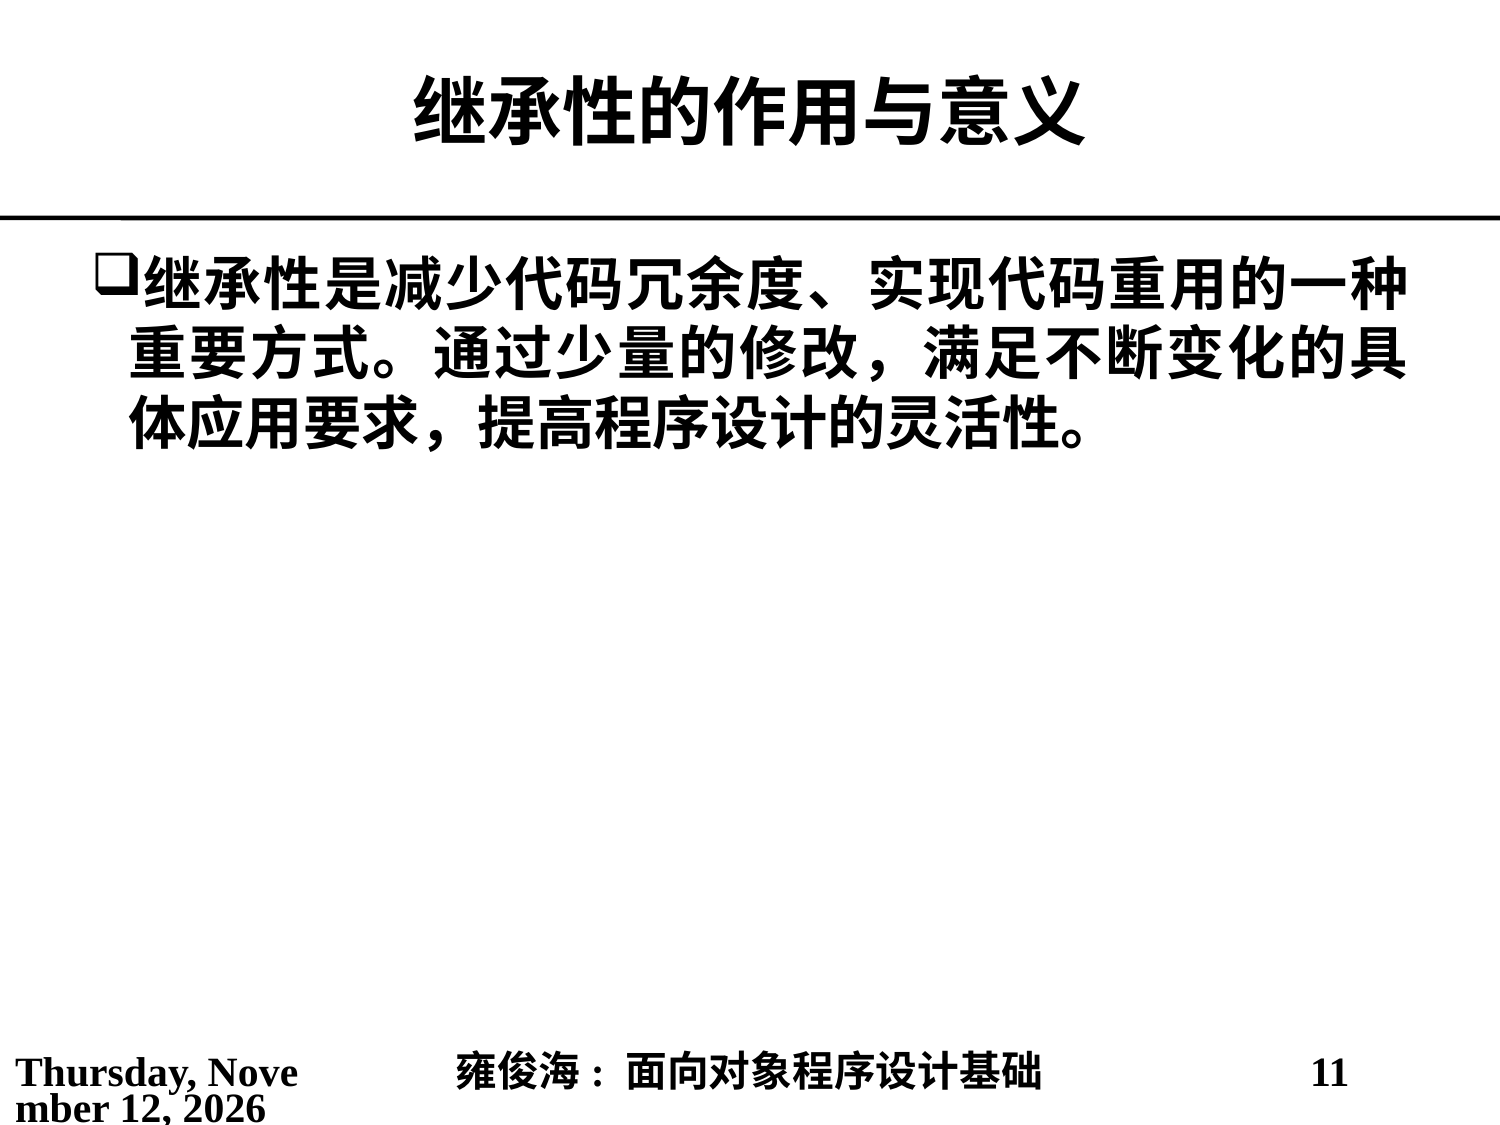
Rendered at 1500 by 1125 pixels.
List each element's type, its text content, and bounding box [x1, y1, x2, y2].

footer 雍俊海: 面向对象程序设计基础 [337, 1042, 1161, 1103]
slide_number 11 [1161, 1042, 1499, 1103]
title 继承性的作用与意义 [0, 0, 1500, 217]
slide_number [0, 1042, 337, 1103]
list 继承性是减少代码冗余度、实现代码重用的一种重要方式。通过少量的修改，满足不断变化的具体应用要求，提高程序设计的灵活性。 [75, 239, 1425, 1042]
